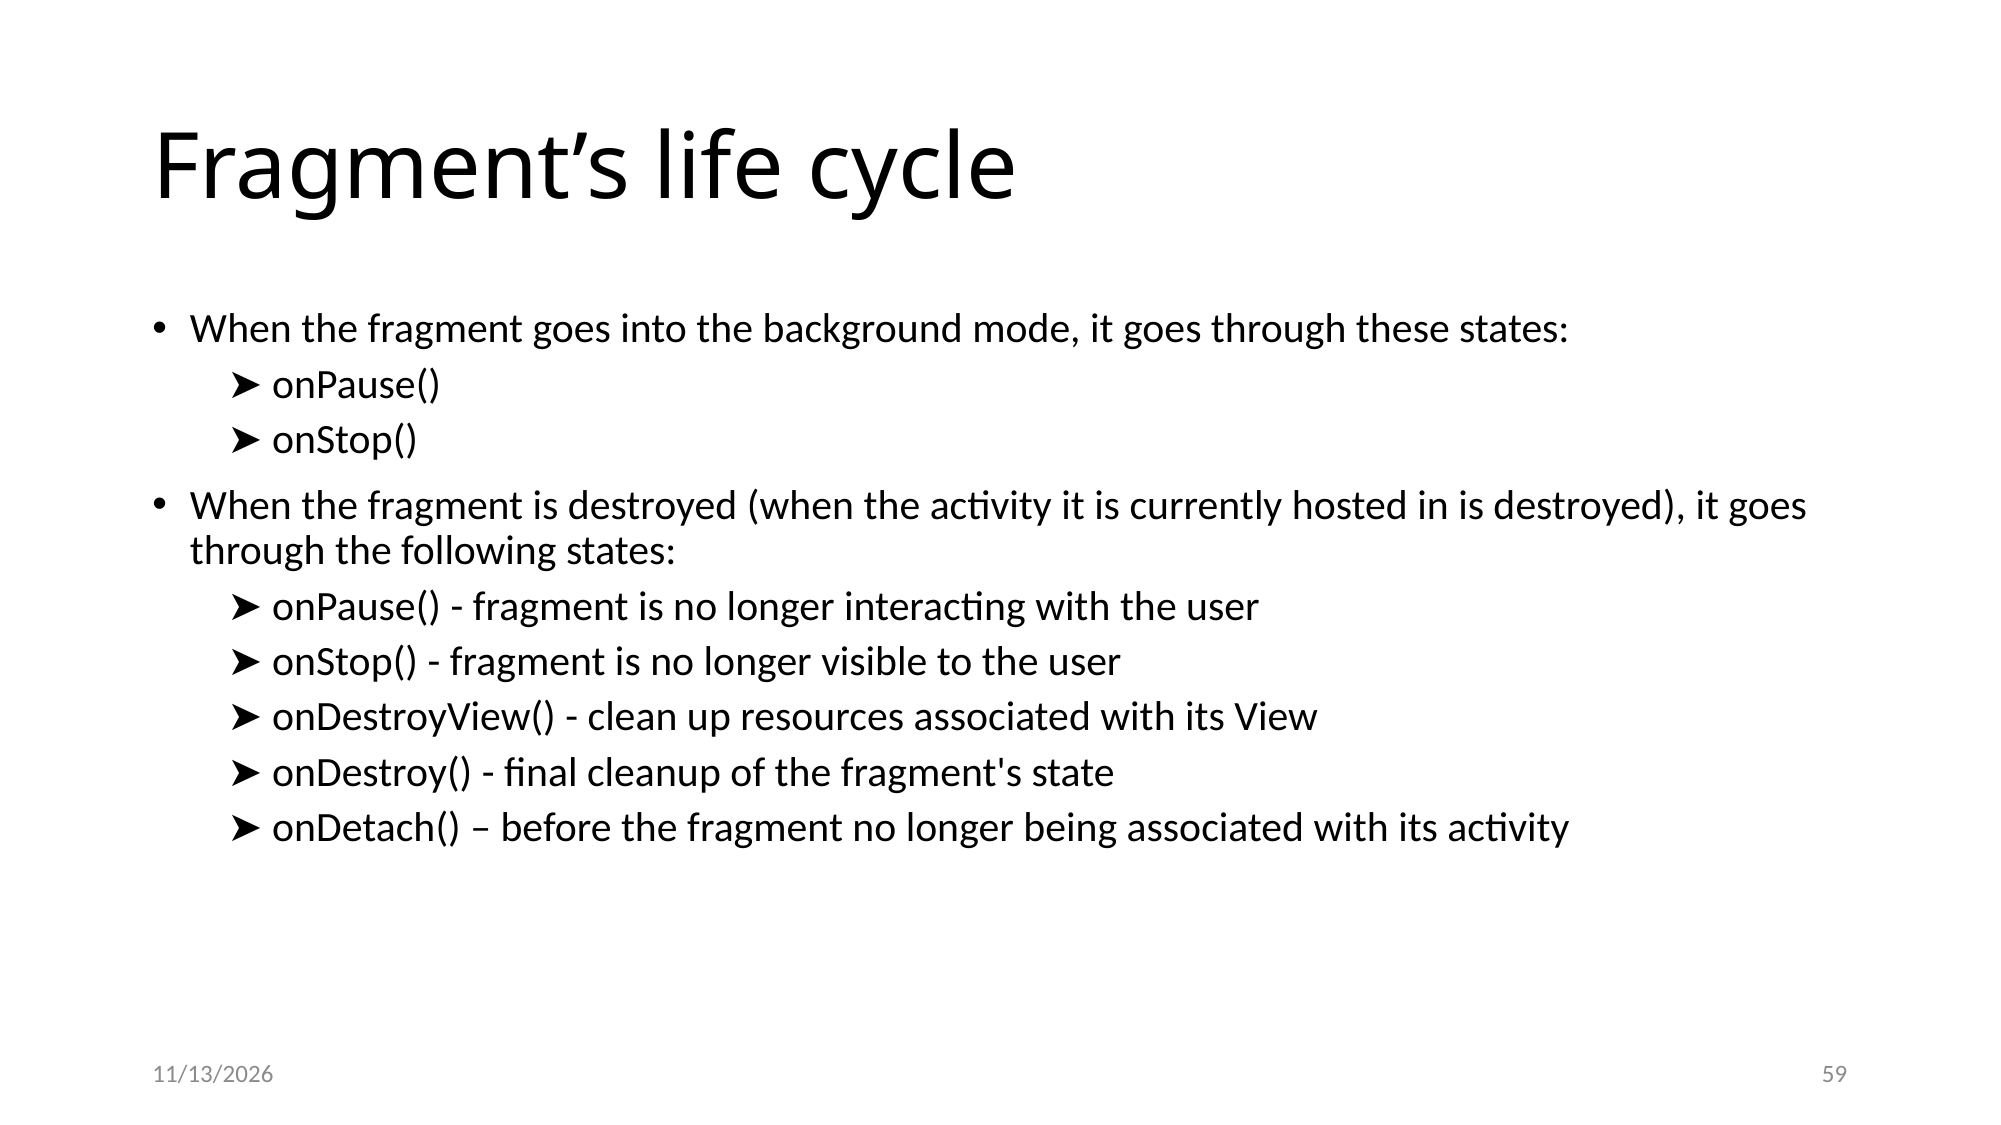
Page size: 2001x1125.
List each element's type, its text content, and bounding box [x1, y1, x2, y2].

list When the fragment goes into the background mode, it goes through these states: ➤ onPause() ➤ onStop() When the fragment is destroyed (when the activity it is currently hosted in is destroyed), it goes through the following states: ➤ onPause() - fragment is no longer interacting with the user ➤ onStop() - fragment is no longer visible to the user ➤ onDestroyView() - clean up resources associated with its View ➤ onDestroy() - final cleanup of the fragment's state ➤ onDetach() – before the fragment no longer being associated with its activity [137, 299, 1863, 1014]
title Fragment’s life cycle [137, 59, 1863, 278]
slide_number 59 [1412, 1042, 1863, 1103]
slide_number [137, 1042, 588, 1103]
